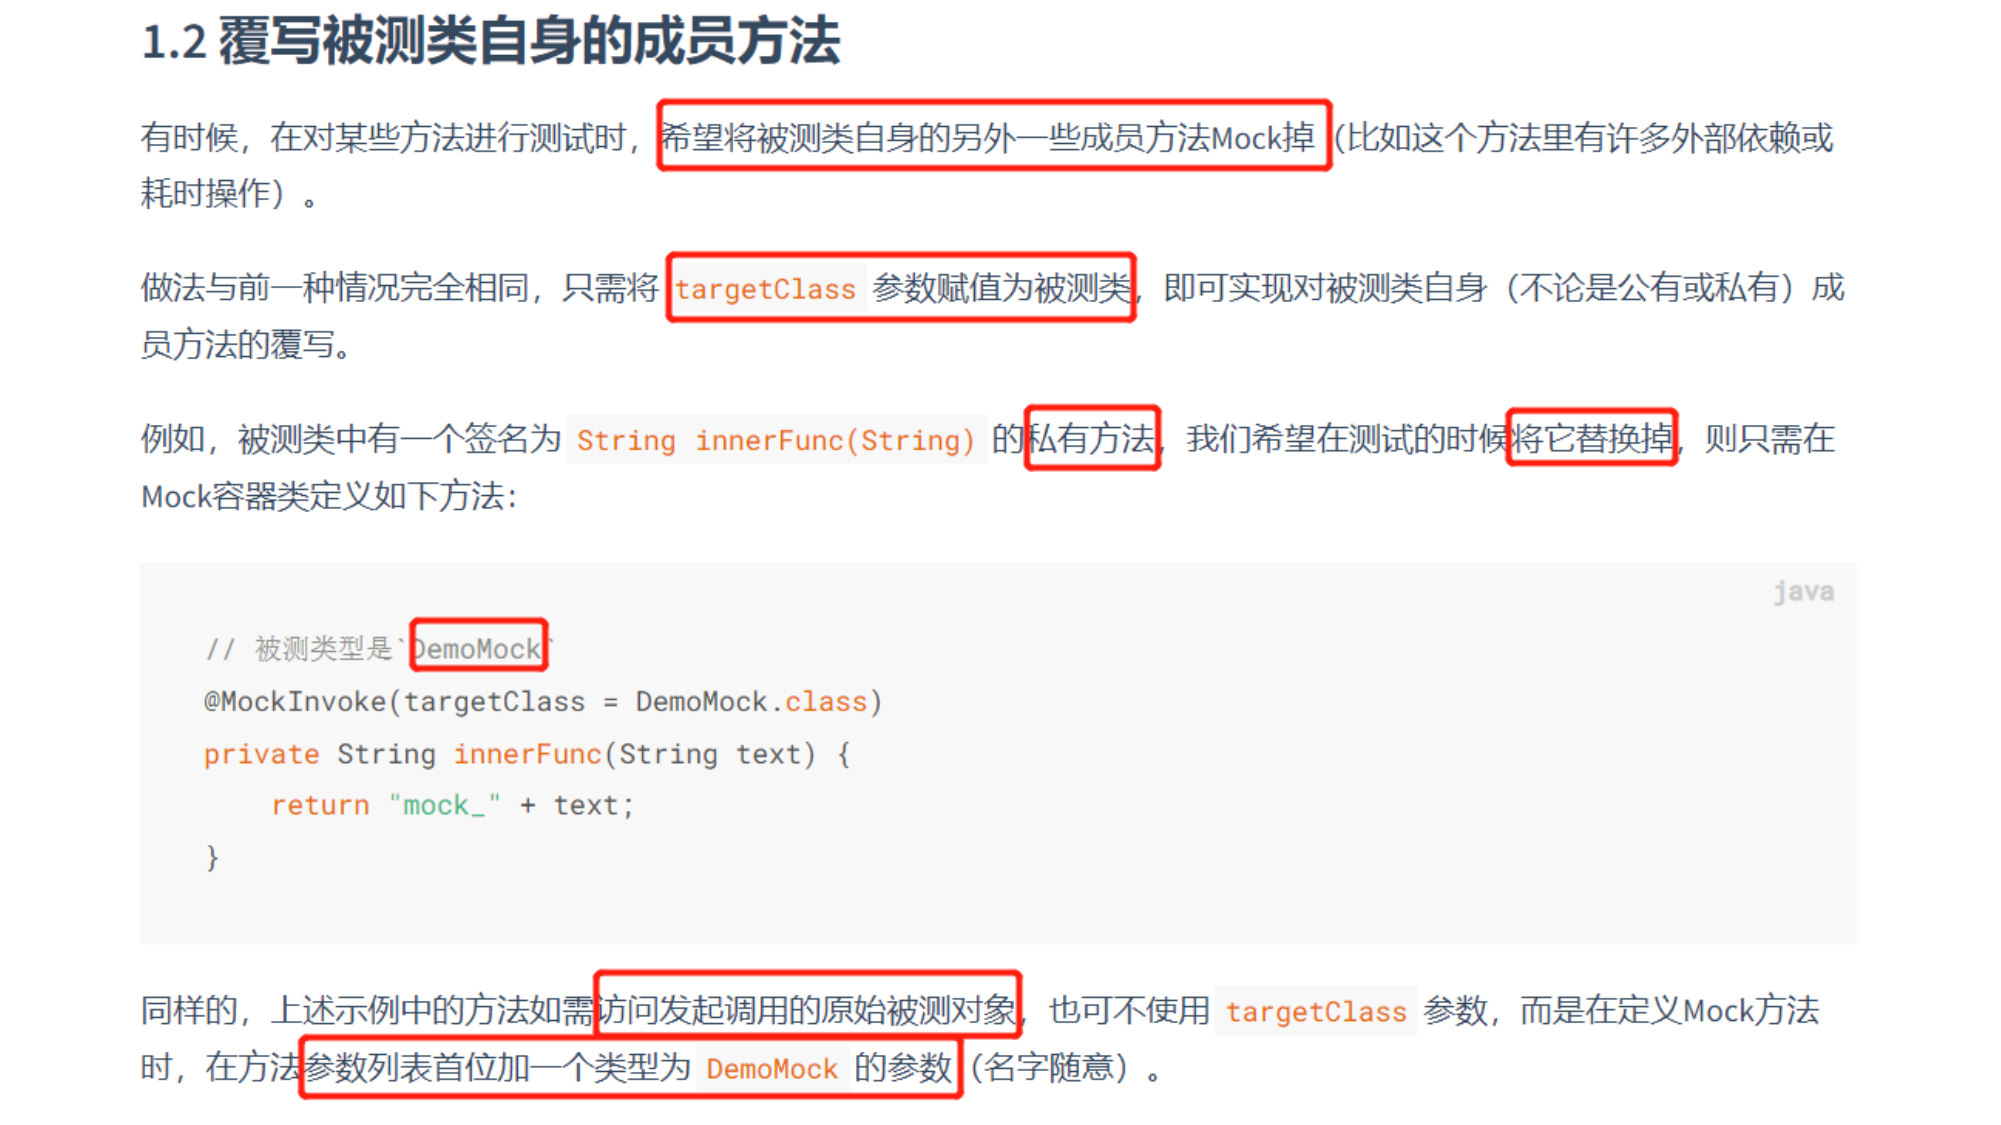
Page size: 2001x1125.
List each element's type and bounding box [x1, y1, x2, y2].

picture [111, 4, 1908, 1125]
